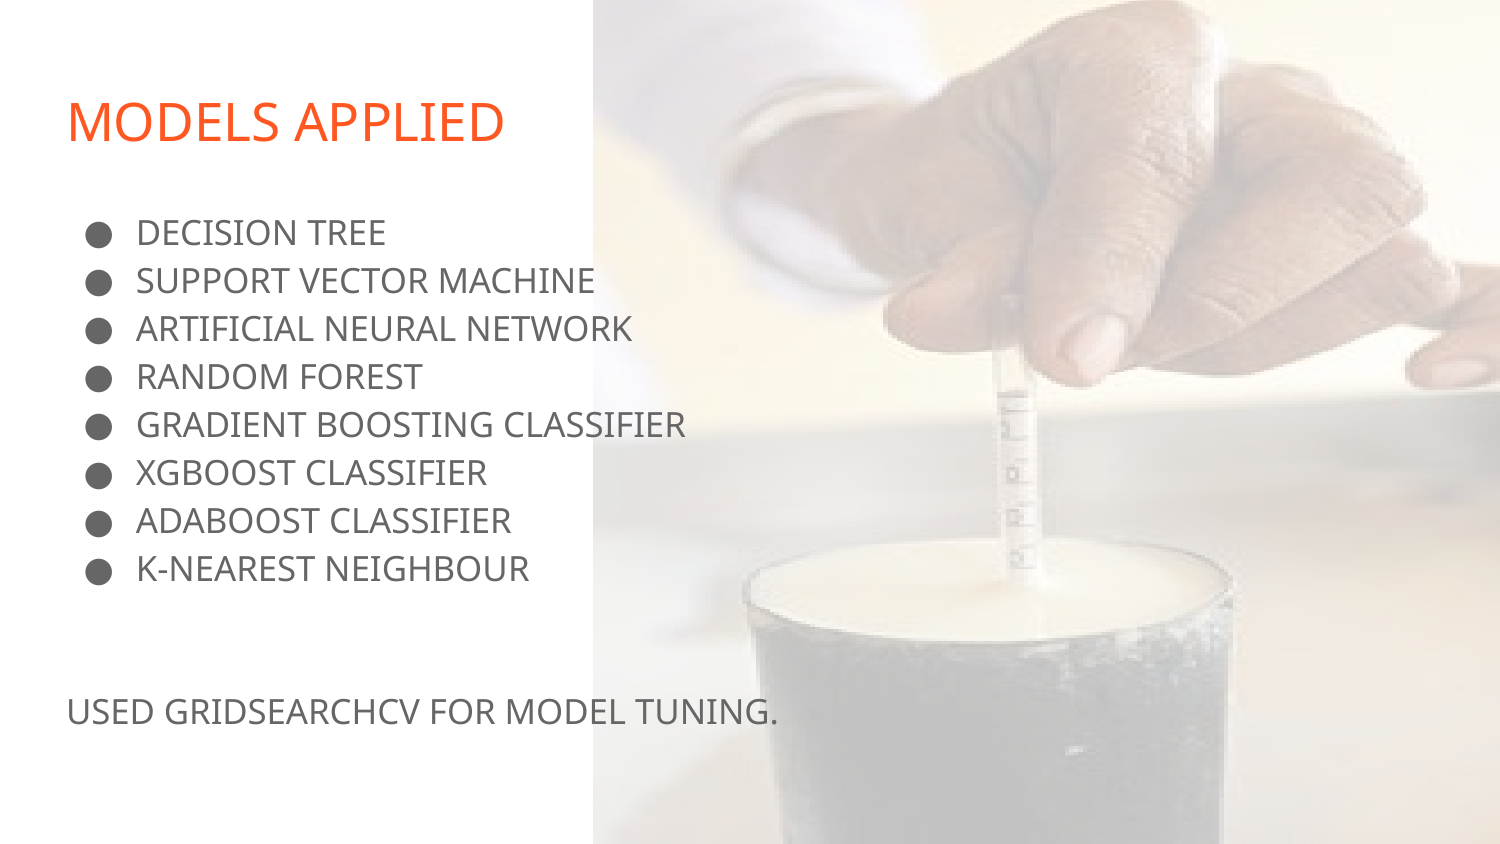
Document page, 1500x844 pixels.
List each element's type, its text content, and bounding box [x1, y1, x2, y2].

list DECISION TREE SUPPORT VECTOR MACHINE ARTIFICIAL NEURAL NETWORK RANDOM FOREST GRADIENT BOOSTING CLASSIFIER XGBOOST CLASSIFIER ADABOOST CLASSIFIER K-NEAREST NEIGHBOUR USED GRIDSEARCHCV FOR MODEL TUNING. [51, 189, 588, 750]
title MODELS APPLIED [51, 72, 588, 167]
picture [593, 0, 1500, 844]
